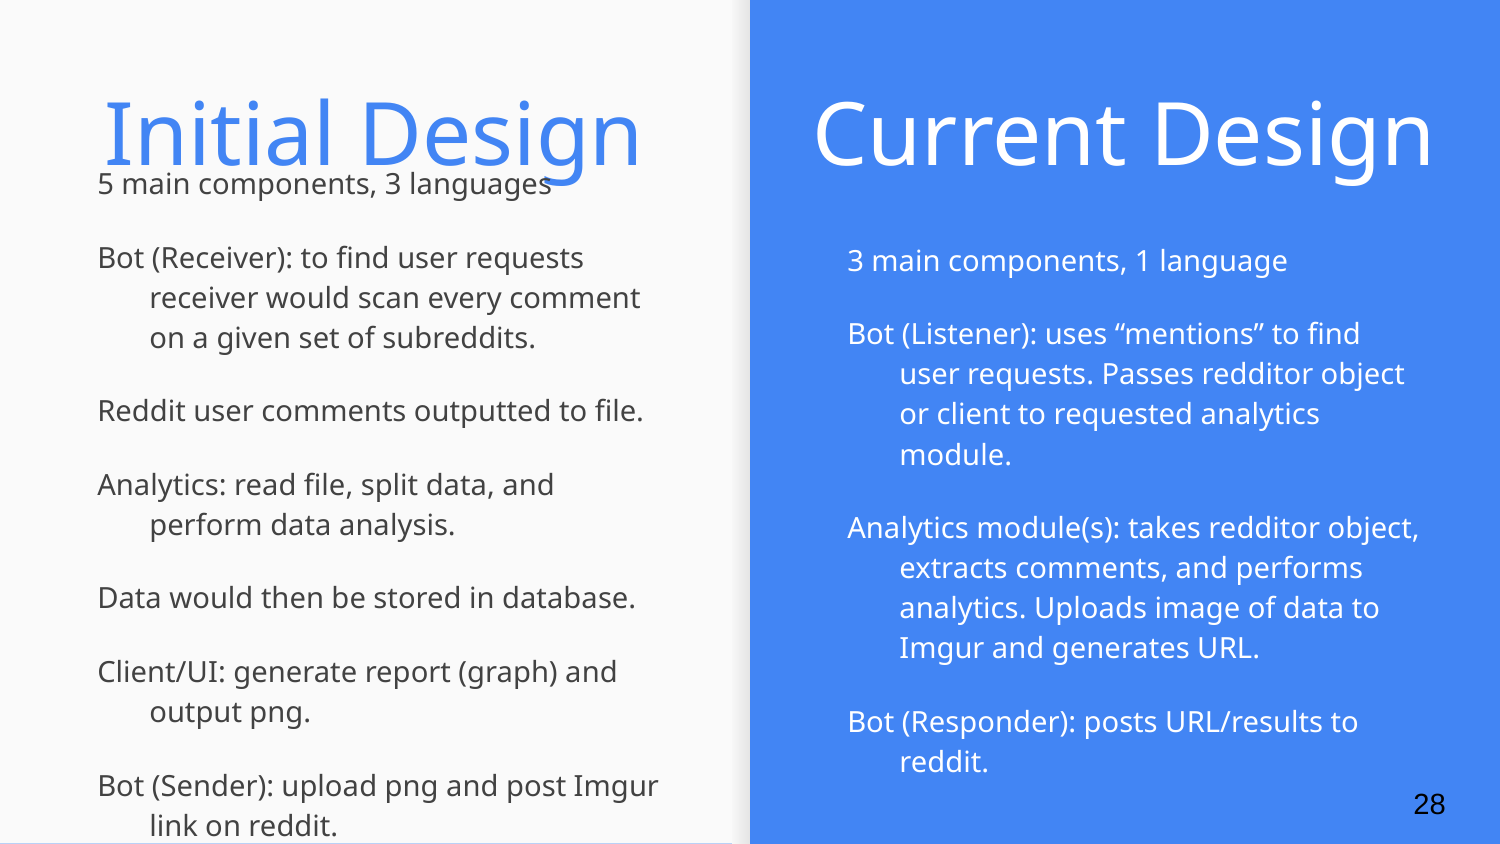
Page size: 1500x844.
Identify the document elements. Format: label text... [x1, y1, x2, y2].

slide_number ‹#› [1398, 770, 1489, 835]
list 3 main components, 1 language Bot (Listener): uses “mentions” to find user requests. Passes redditor object or client to requested analytics module. Analytics module(s): takes redditor object, extracts comments, and performs analytics. Uploads image of data to Imgur and generates URL. Bot (Responder): posts URL/results to reddit. [809, 204, 1439, 811]
title Current Design [792, 54, 1456, 199]
list 5 main components, 3 languages Bot (Receiver): to find user requests receiver would scan every comment on a given set of subreddits. Reddit user comments outputted to file. Analytics: read file, split data, and perform data analysis. Data would then be stored in database. Client/UI: generate report (graph) and output png. Bot (Sender): upload png and post Imgur link on reddit. [59, 198, 689, 805]
title Initial Design [42, 54, 706, 199]
